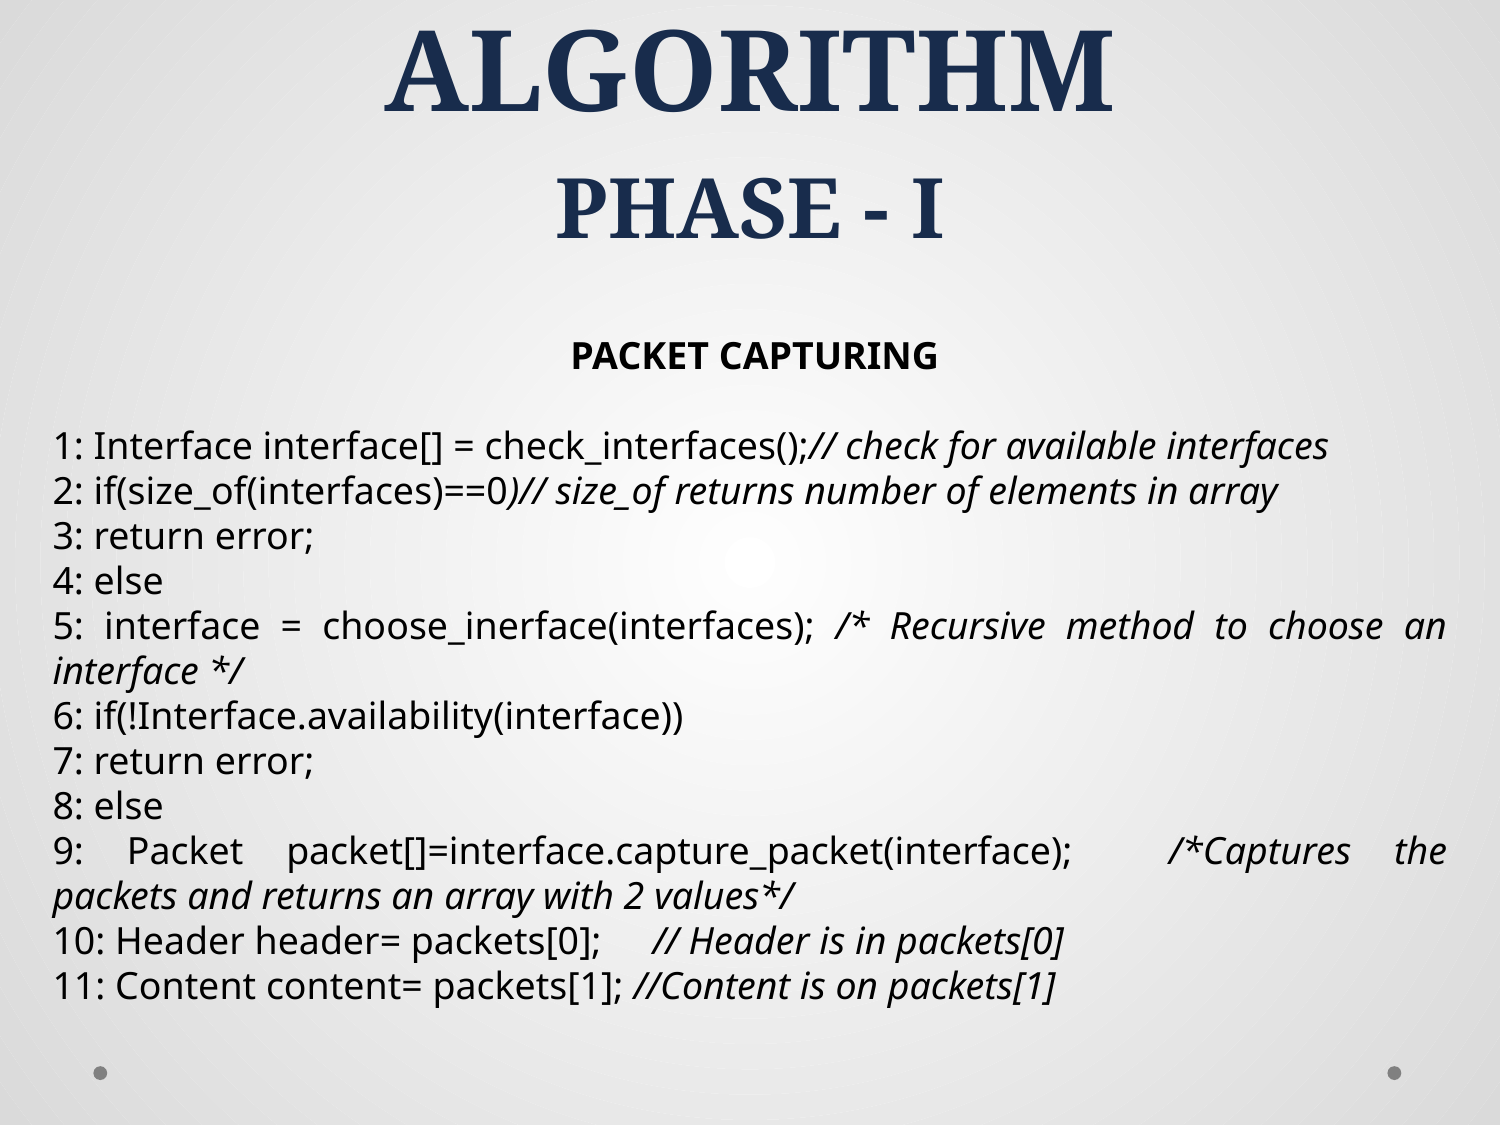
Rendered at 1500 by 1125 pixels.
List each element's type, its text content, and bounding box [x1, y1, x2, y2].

list PACKET CAPTURING 1: Interface interface[] = check_interfaces();// check for available interfaces 2: if(size_of(interfaces)==0)// size_of returns number of elements in array 3: return error; 4: else 5: interface = choose_inerface(interfaces); /* Recursive method to choose an interface */ 6: if(!Interface.availability(interface)) 7: return error; 8: else 9: Packet packet[]=interface.capture_packet(interface); /*Captures the packets and returns an array with 2 values*/ 10: Header header= packets[0]; // Header is in packets[0] 11: Content content= packets[1]; //Content is on packets[1] [37, 324, 1463, 1088]
title ALGORITHM PHASE - I [75, 0, 1425, 263]
